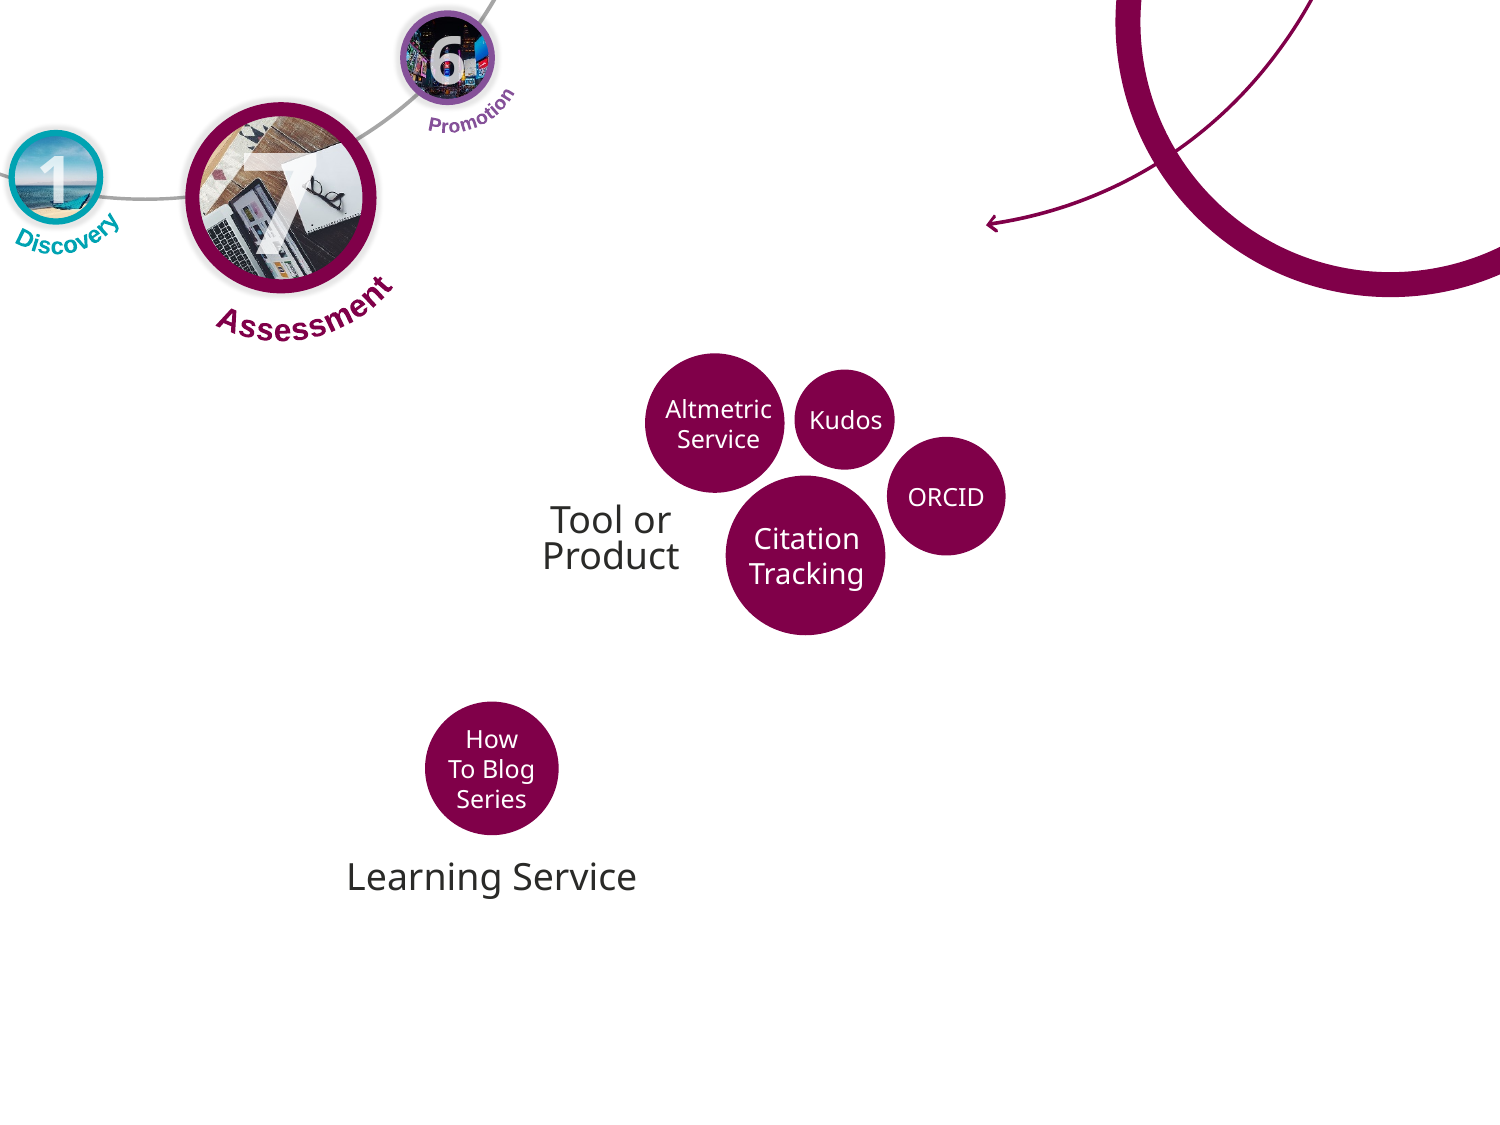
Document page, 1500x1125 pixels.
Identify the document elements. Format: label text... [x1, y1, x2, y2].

text_box [132, 197, 142, 201]
text_box [985, 157, 1166, 233]
text_box Kudos [792, 367, 897, 472]
text_box Altmetric Service [642, 351, 787, 495]
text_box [0, 106, 128, 249]
text_box Learning Service [297, 854, 687, 905]
text_box Citation Tracking [725, 473, 888, 638]
text_box ORCID [884, 434, 1008, 558]
text_box [1127, 0, 1500, 285]
text_box Tool or Product [497, 497, 725, 585]
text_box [147, 64, 415, 331]
text_box How To Blog Series [422, 699, 561, 838]
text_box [379, 0, 517, 127]
